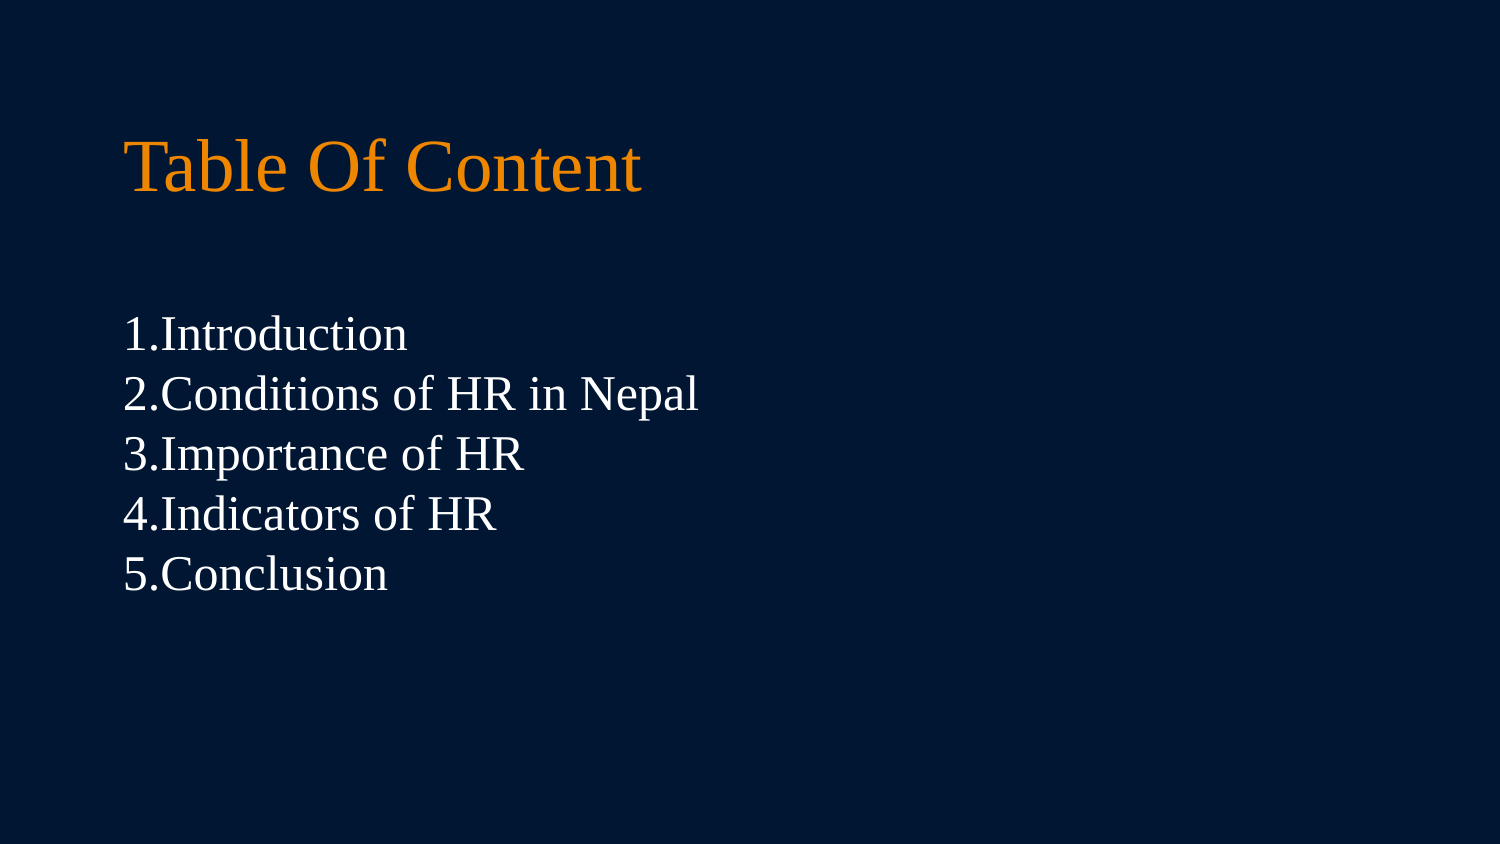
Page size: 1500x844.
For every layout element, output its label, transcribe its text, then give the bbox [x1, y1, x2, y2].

text_box 1.Introduction 2.Conditions of HR in Nepal 3.Importance of HR 4.Indicators of HR 5.Conclusion [107, 257, 1184, 668]
text_box Table Of Content [46, 109, 720, 215]
